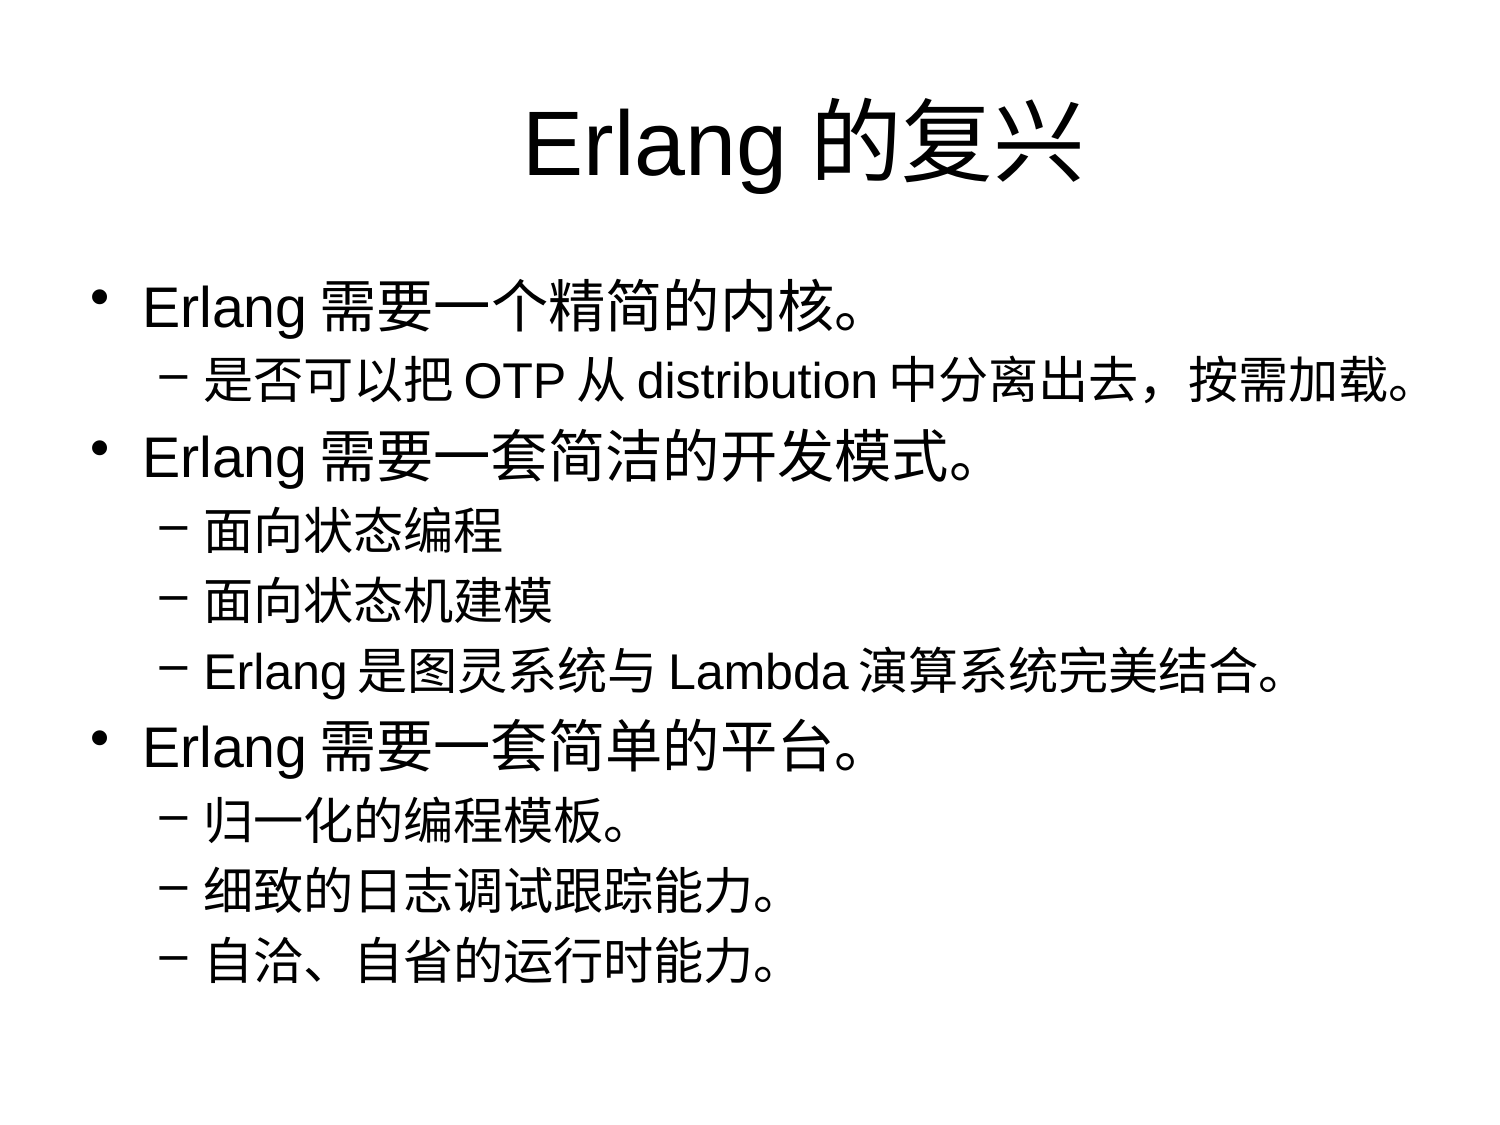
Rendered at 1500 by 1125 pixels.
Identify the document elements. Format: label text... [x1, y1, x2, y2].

list Erlang需要一个精简的内核。 是否可以把OTP从distribution中分离出去，按需加载。 Erlang需要一套简洁的开发模式。 面向状态编程 面向状态机建模 Erlang是图灵系统与Lambda演算系统完美结合。 Erlang需要一套简单的平台。 归一化的编程模板。 细致的日志调试跟踪能力。 自洽、自省的运行时能力。 [74, 262, 1426, 1006]
title Erlang的复兴 [182, 44, 1426, 233]
